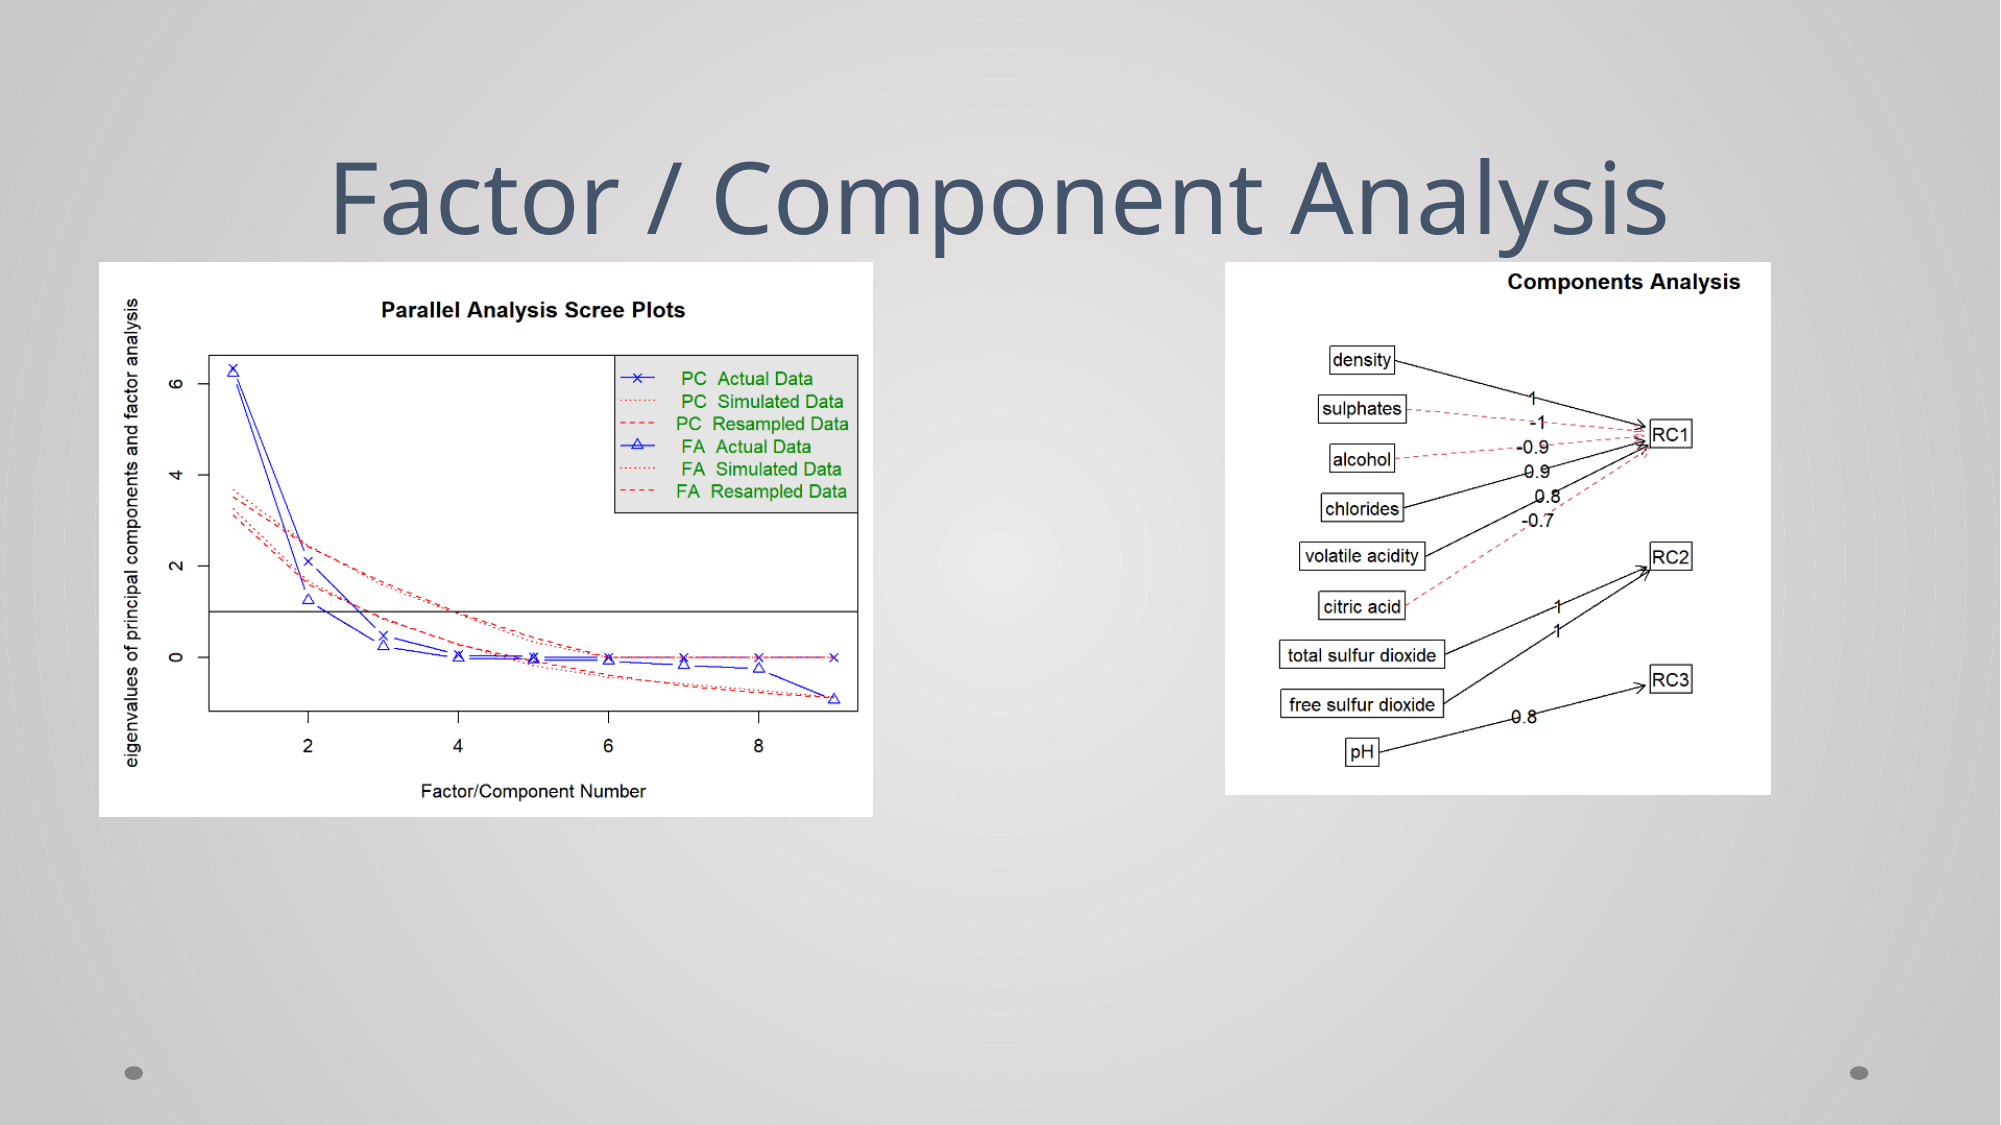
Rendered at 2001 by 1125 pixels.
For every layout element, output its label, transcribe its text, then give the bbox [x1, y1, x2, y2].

picture [1225, 262, 1771, 795]
title Factor / Component Analysis [99, 0, 1900, 263]
picture [99, 262, 873, 817]
